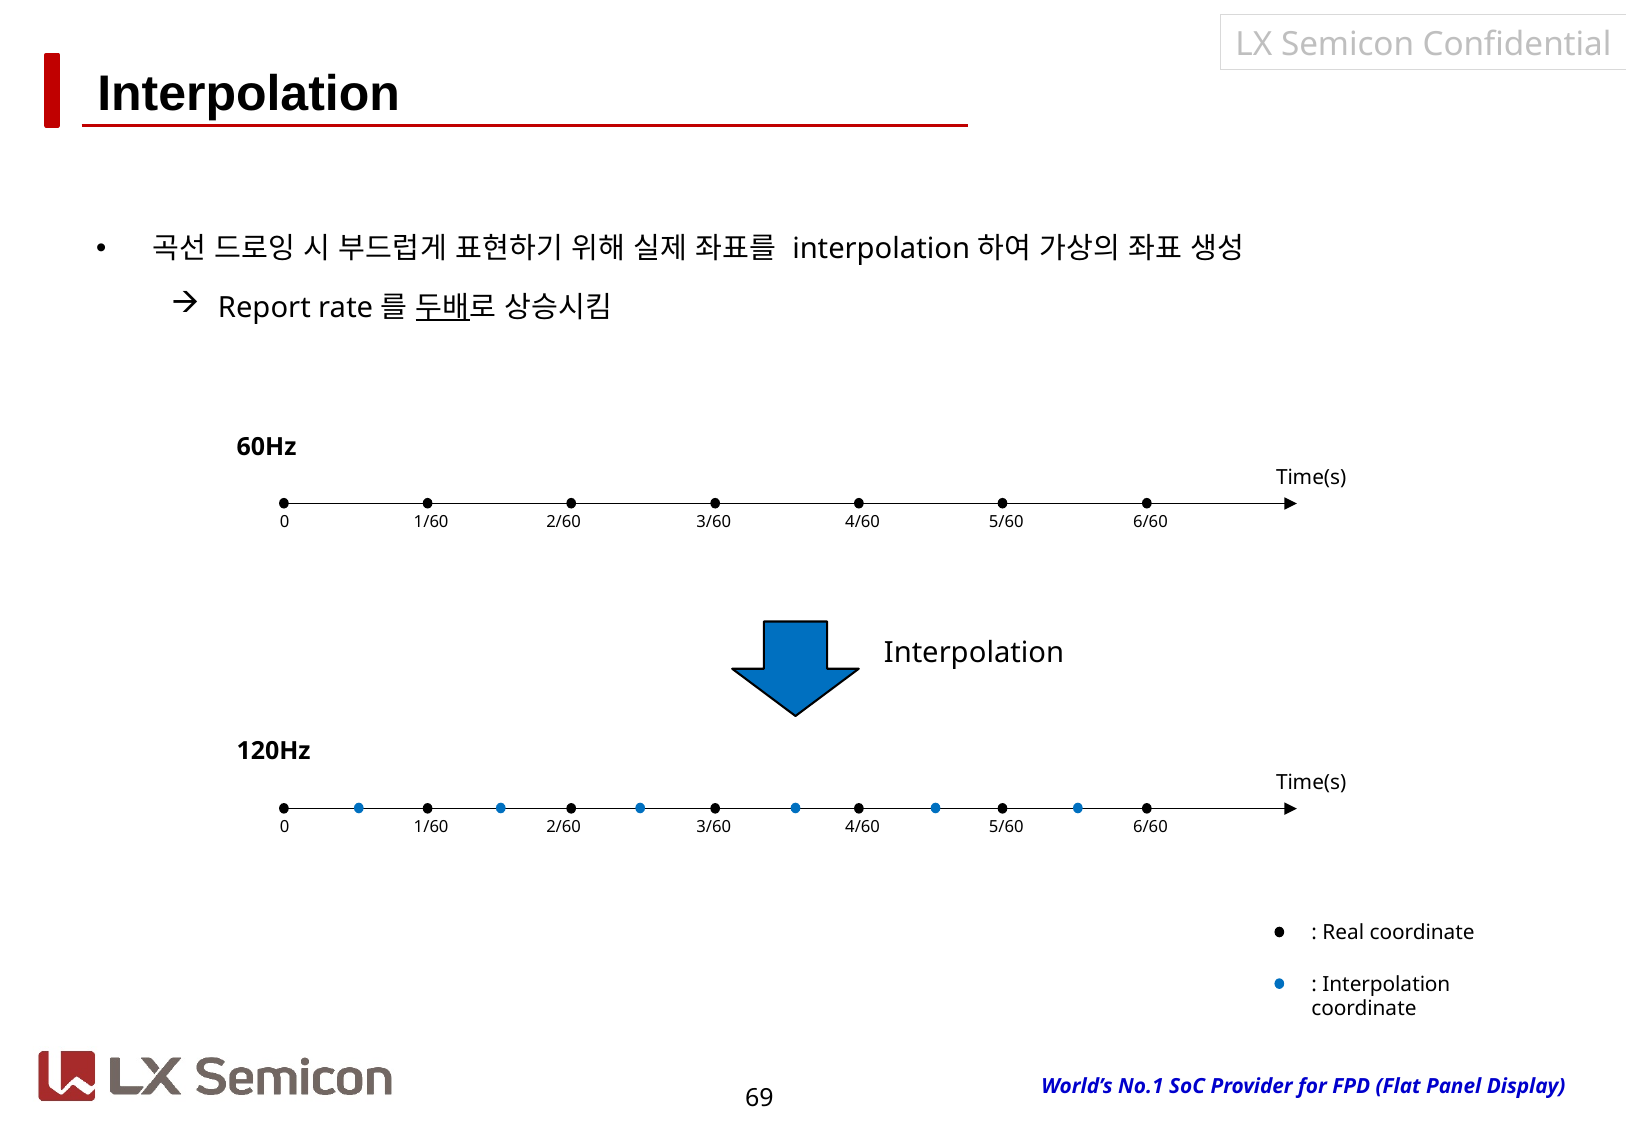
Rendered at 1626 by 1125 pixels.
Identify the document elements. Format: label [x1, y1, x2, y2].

title [82, 42, 1546, 139]
text_box [1272, 924, 1287, 940]
text_box [1296, 911, 1574, 952]
text_box [265, 800, 1297, 844]
text_box [1261, 761, 1380, 802]
picture [32, 1046, 398, 1106]
text_box [1261, 456, 1380, 496]
text_box [1296, 962, 1574, 1028]
text_box [265, 495, 1297, 539]
text_box [864, 625, 1084, 676]
text_box [221, 422, 317, 468]
text_box [221, 727, 336, 773]
text_box [730, 619, 861, 718]
text_box [1272, 976, 1287, 991]
list [81, 164, 1544, 1005]
